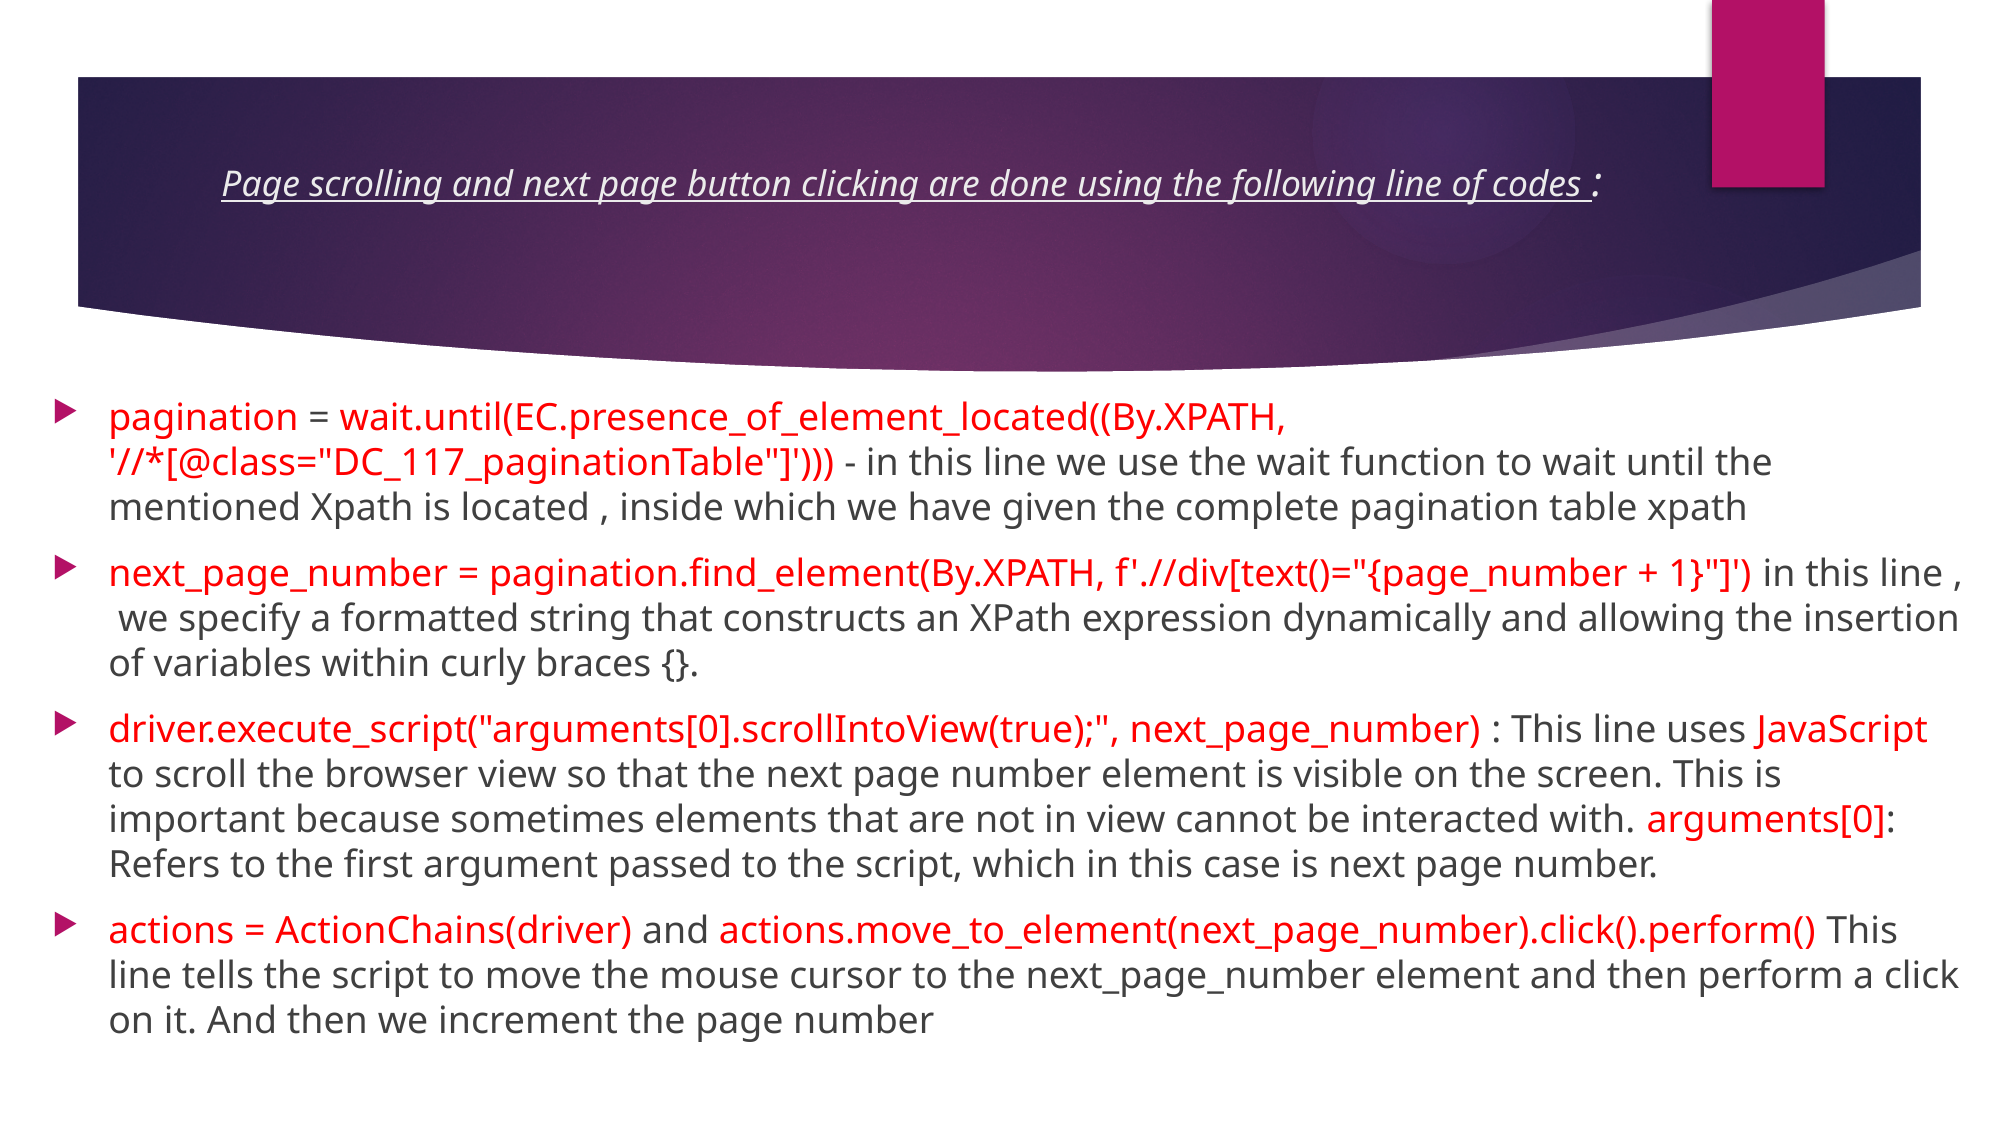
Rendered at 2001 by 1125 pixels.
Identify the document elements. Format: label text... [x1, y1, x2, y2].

list pagination = wait.until(EC.presence_of_element_located((By.XPATH, '//*[@class="DC_117_paginationTable"]'))) - in this line we use the wait function to wait until the mentioned Xpath is located , inside which we have given the complete pagination table xpath next_page_number = pagination.find_element(By.XPATH, f'.//div[text()="{page_number + 1}"]') in this line , we specify a formatted string that constructs an XPath expression dynamically and allowing the insertion of variables within curly braces {}. driver.execute_script("arguments[0].scrollIntoView(true);", next_page_number) : This line uses JavaScript to scroll the browser view so that the next page number element is visible on the screen. This is important because sometimes elements that are not in view cannot be interacted with. arguments[0]: Refers to the first argument passed to the script, which in this case is next page number. actions = ActionChains(driver) and actions.move_to_element(next_page_number).click().perform() This line tells the script to move the mouse cursor to the next_page_number element and then perform a click on it. And then we increment the page number [37, 385, 1984, 1089]
title Page scrolling and next page button clicking are done using the following line of codes : [206, 137, 1659, 281]
